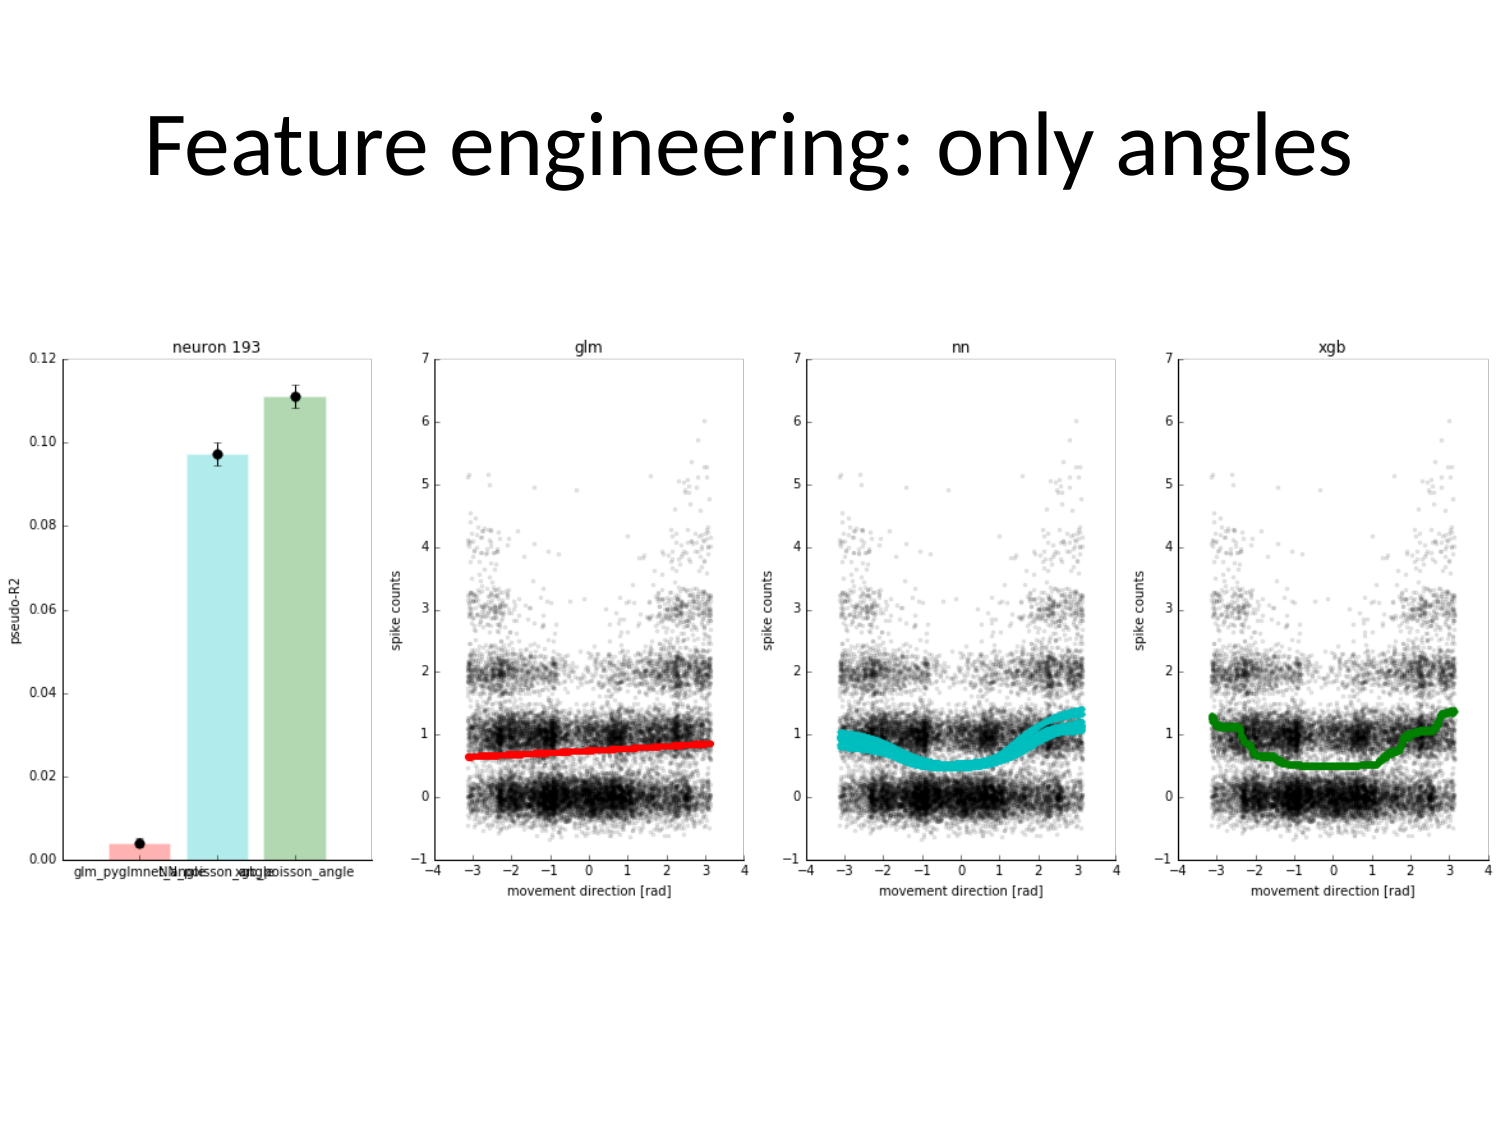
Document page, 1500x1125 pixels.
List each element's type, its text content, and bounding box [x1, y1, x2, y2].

picture [0, 331, 1500, 906]
title Feature engineering: only angles [75, 45, 1425, 233]
